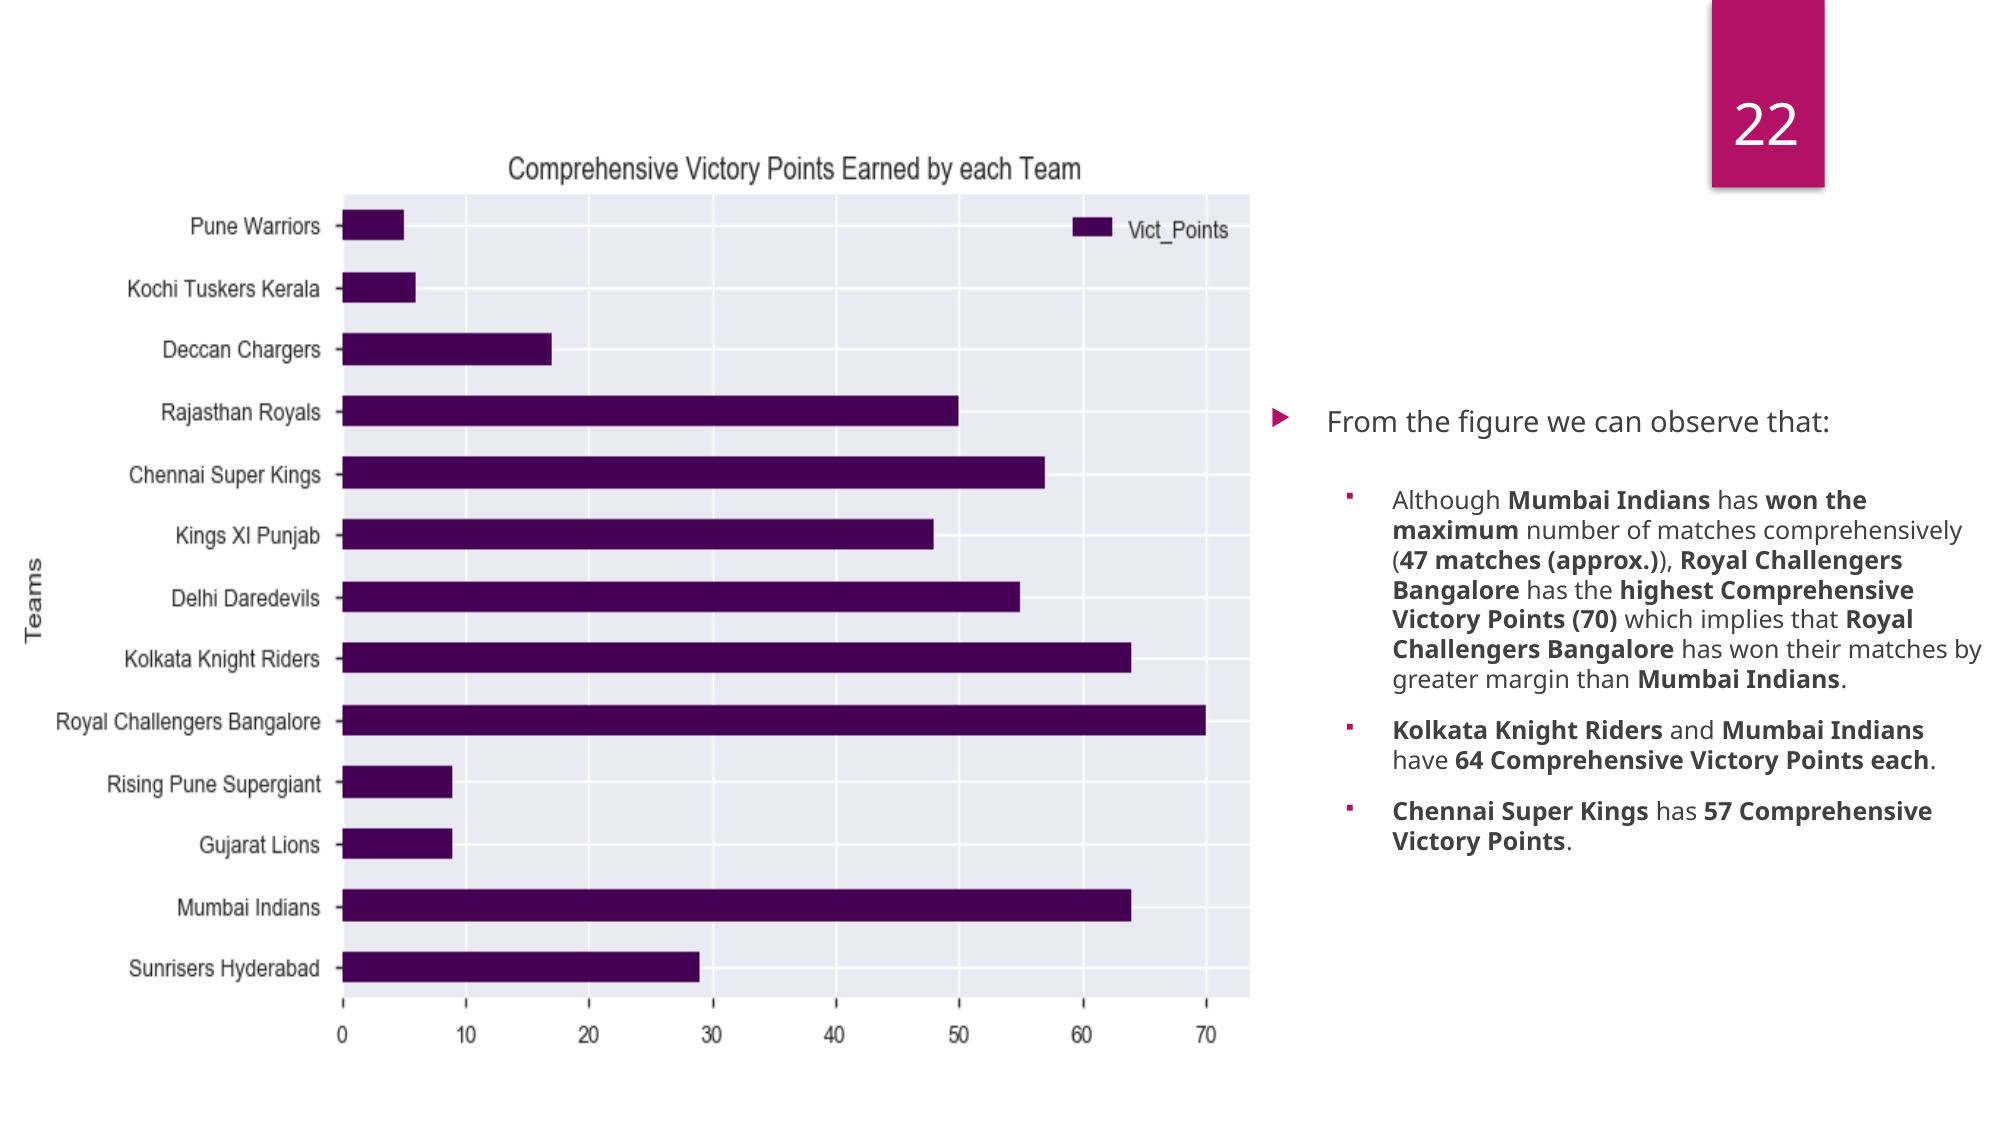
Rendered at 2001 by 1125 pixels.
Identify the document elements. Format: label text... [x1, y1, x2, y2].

slide_number 22 [1698, 48, 1836, 175]
text_box From the figure we can observe that: Although Mumbai Indians has won the maximum number of matches comprehensively (47 matches (approx.)), Royal Challengers Bangalore has the highest Comprehensive Victory Points (70) which implies that Royal Challengers Bangalore has won their matches by greater margin than Mumbai Indians. Kolkata Knight Riders and Mumbai Indians have 64 Comprehensive Victory Points each. Chennai Super Kings has 57 Comprehensive Victory Points. [1275, 396, 2000, 840]
picture [12, 137, 1269, 1069]
